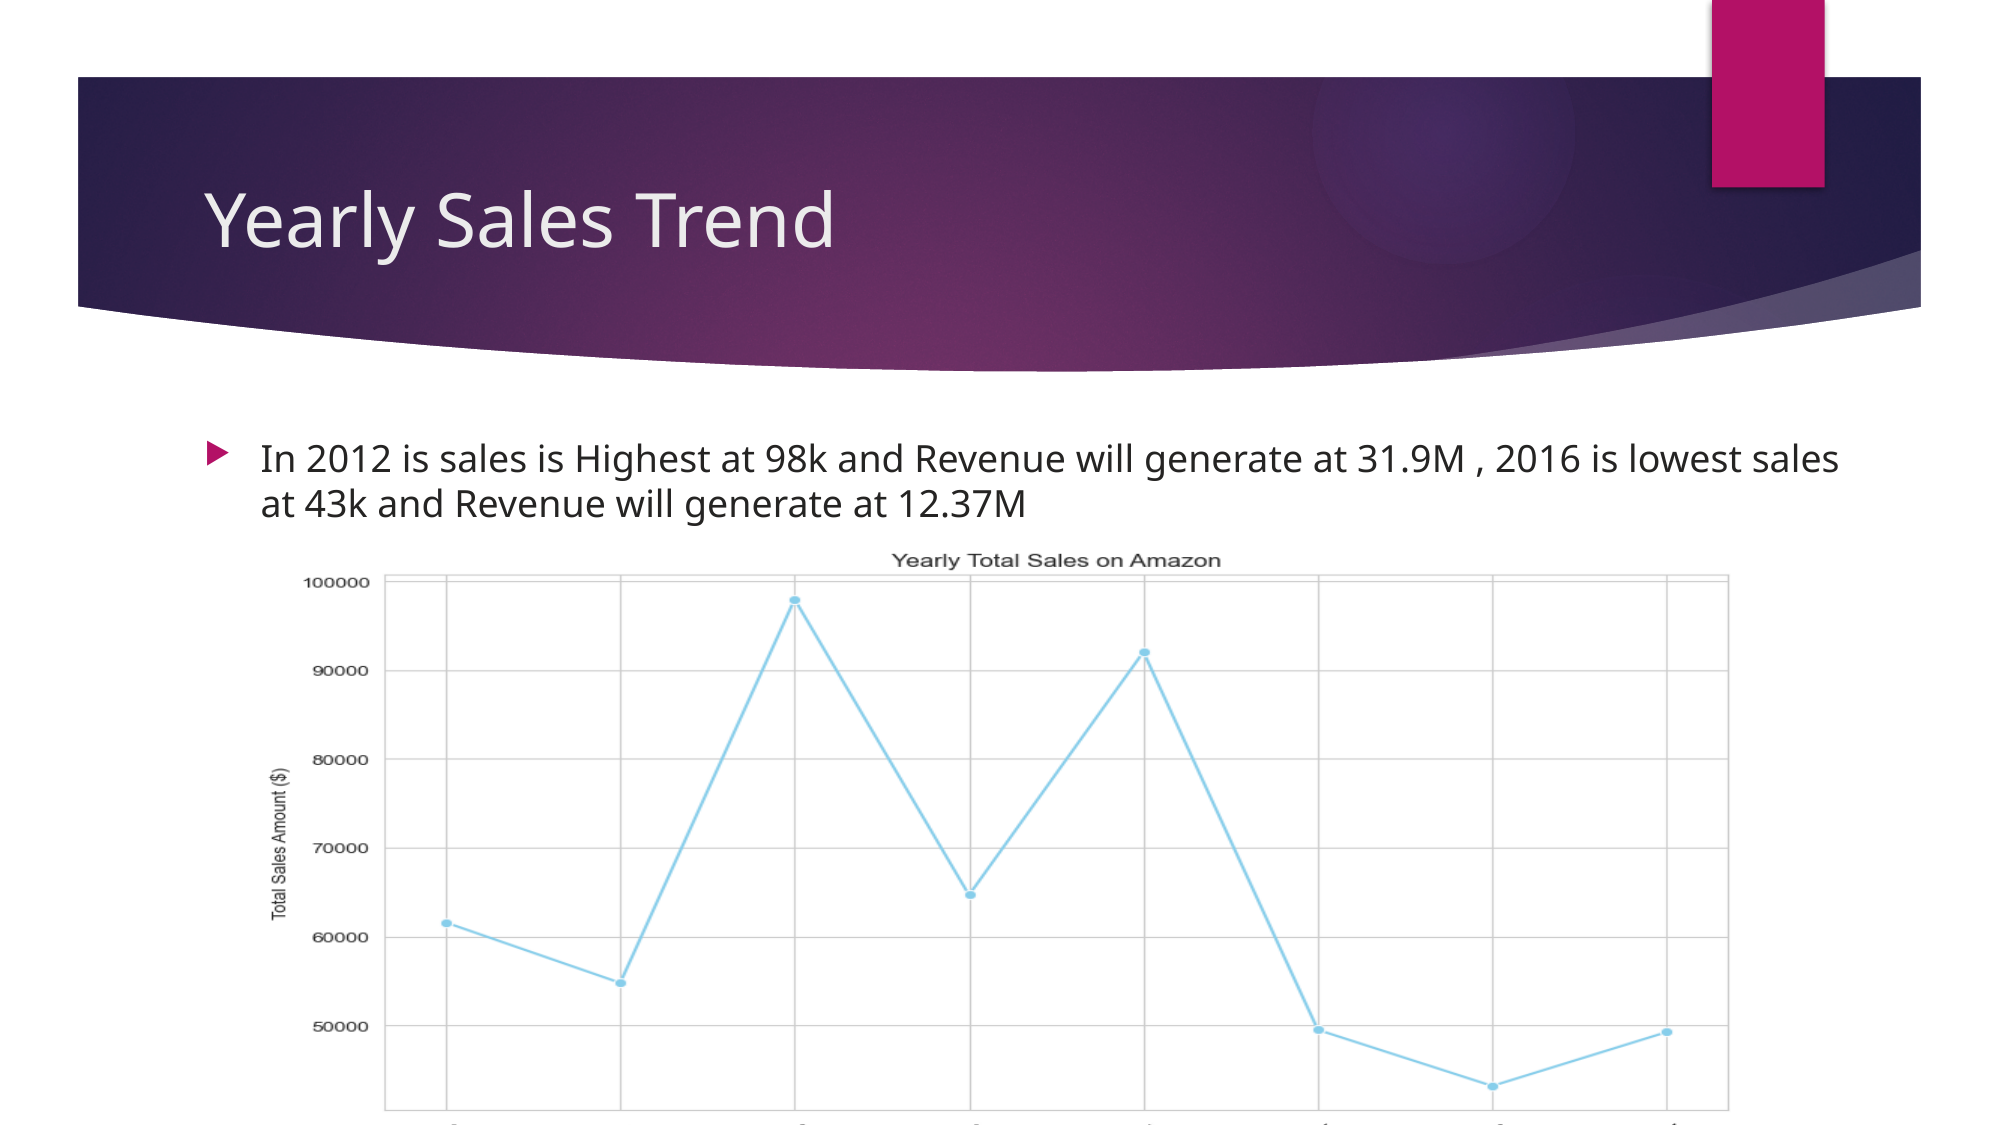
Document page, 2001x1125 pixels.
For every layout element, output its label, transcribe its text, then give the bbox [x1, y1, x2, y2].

list In 2012 is sales is Highest at 98k and Revenue will generate at 31.9M , 2016 is lowest sales at 43k and Revenue will generate at 12.37M [189, 427, 1899, 544]
picture [257, 542, 1743, 1125]
title Yearly Sales Trend [189, 159, 1627, 276]
